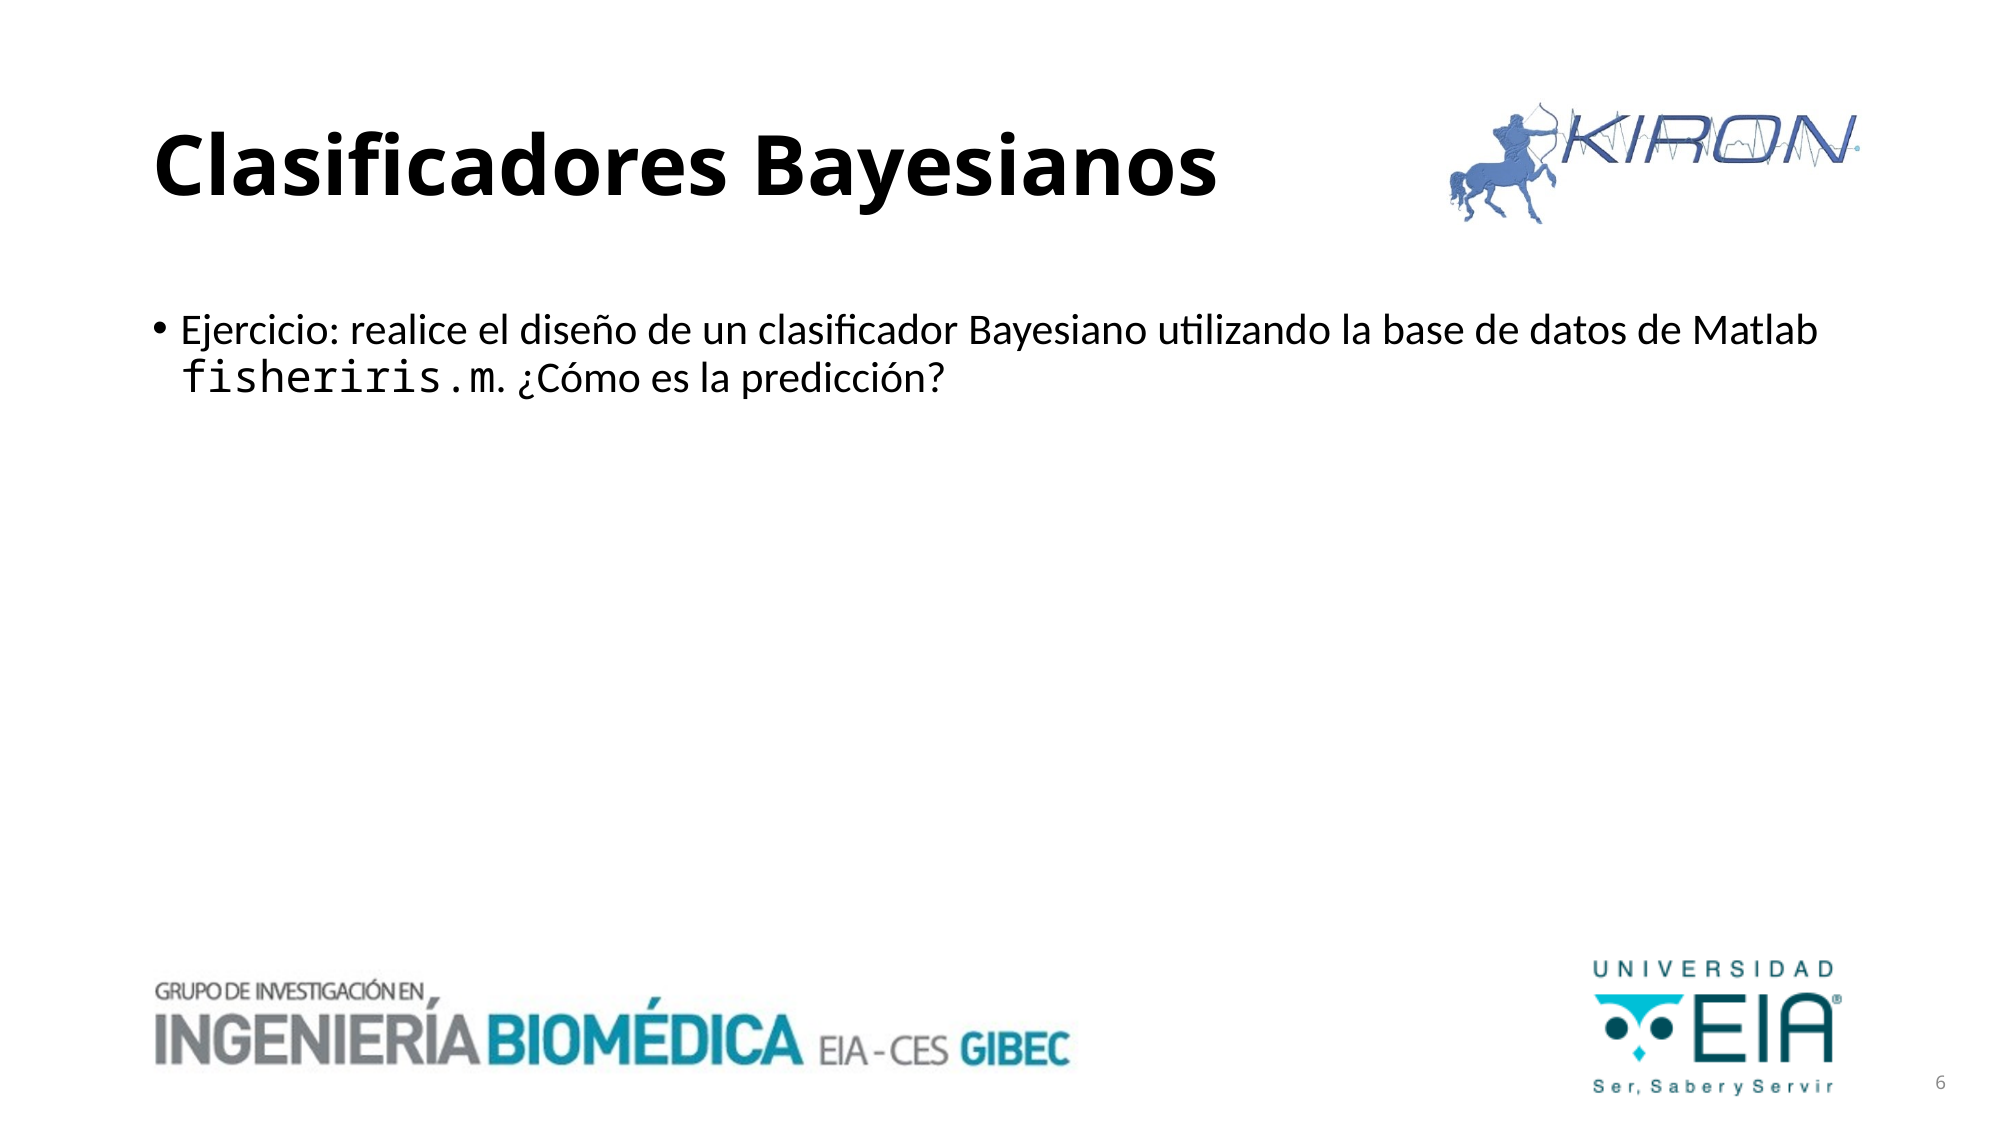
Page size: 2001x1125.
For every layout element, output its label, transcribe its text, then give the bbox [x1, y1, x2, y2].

picture [1570, 943, 1863, 1114]
slide_number 6 [1895, 1053, 1986, 1114]
picture [146, 918, 1088, 1089]
title Clasificadores Bayesianos [137, 59, 1412, 278]
picture [1446, 98, 1864, 225]
list Ejercicio: realice el diseño de un clasificador Bayesiano utilizando la base de datos de Matlab fisheriris.m. ¿Cómo es la predicción? [137, 299, 1863, 904]
